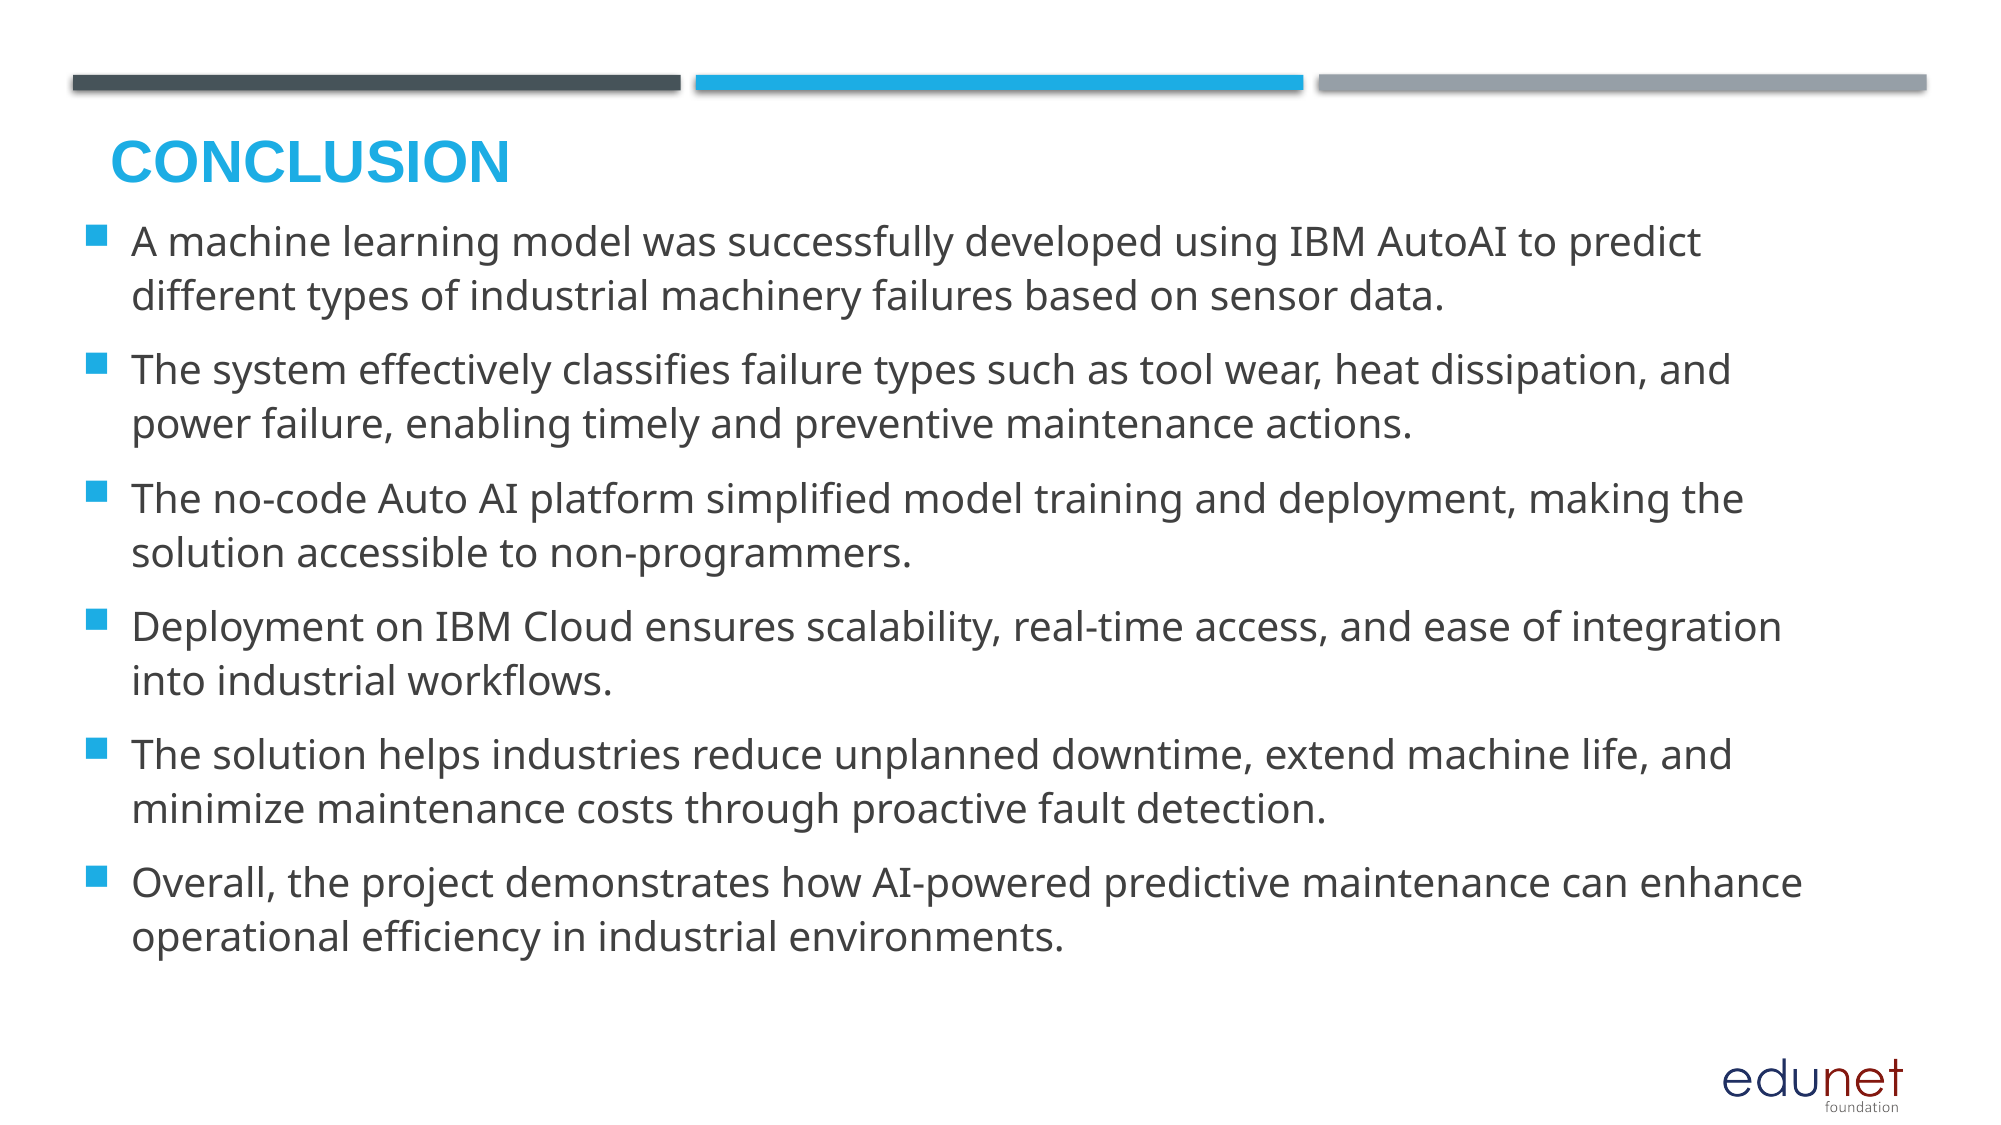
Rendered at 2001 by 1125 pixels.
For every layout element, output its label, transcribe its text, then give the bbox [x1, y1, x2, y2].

picture [1719, 1056, 1905, 1116]
list A machine learning model was successfully developed using IBM AutoAI to predict different types of industrial machinery failures based on sensor data. The system effectively classifies failure types such as tool wear, heat dissipation, and power failure, enabling timely and preventive maintenance actions. The no-code Auto AI platform simplified model training and deployment, making the solution accessible to non-programmers. Deployment on IBM Cloud ensures scalability, real-time access, and ease of integration into industrial workflows. The solution helps industries reduce unplanned downtime, extend machine life, and minimize maintenance costs through proactive fault detection. Overall, the project demonstrates how AI-powered predictive maintenance can enhance operational efficiency in industrial environments. [67, 202, 1877, 969]
title Conclusion [95, 115, 1905, 203]
